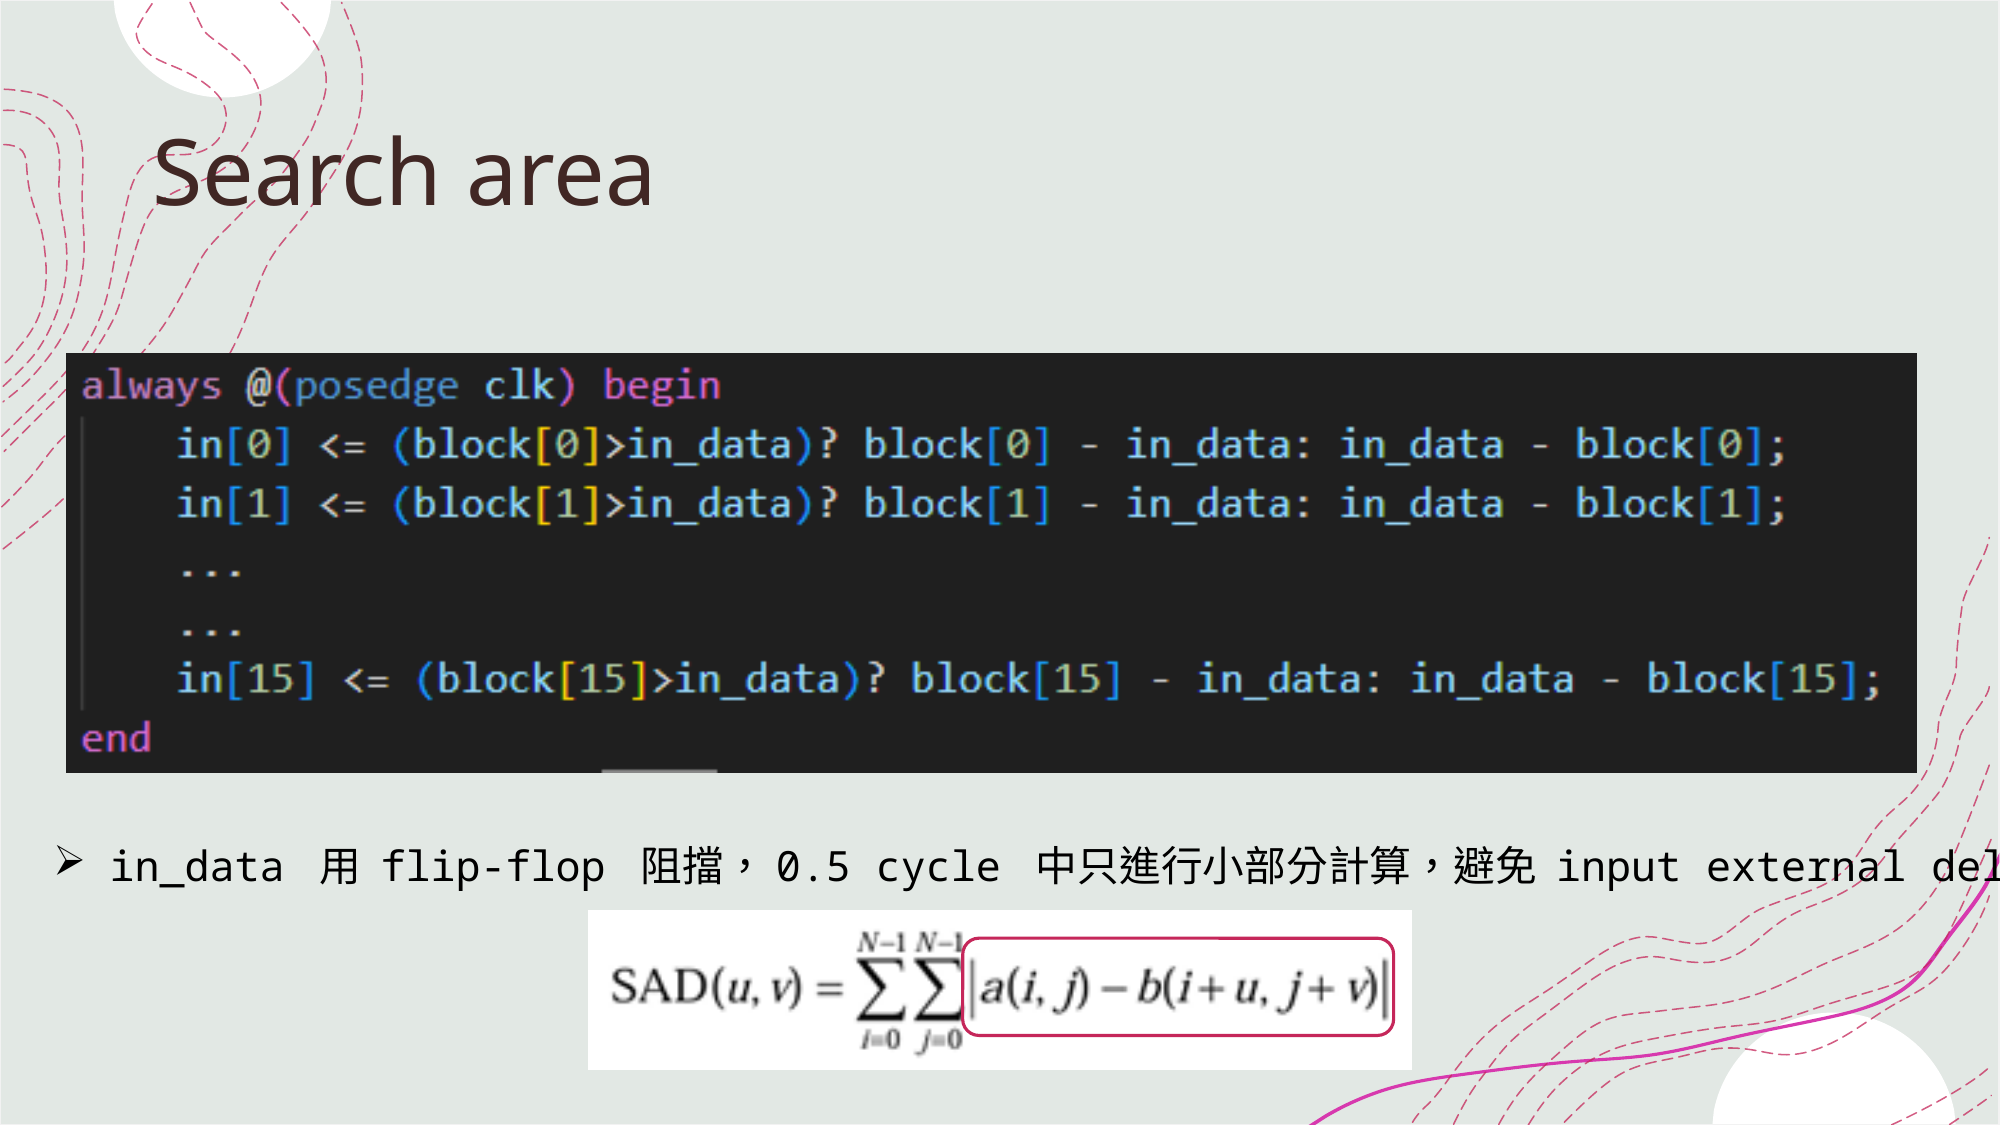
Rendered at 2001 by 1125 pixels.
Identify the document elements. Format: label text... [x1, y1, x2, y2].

title Search area [137, 59, 1863, 278]
text_box in_data 用 flip-flop 阻擋，0.5 cycle 中只進行小部分計算，避免 input external delay [38, 832, 2000, 898]
picture [66, 353, 1917, 773]
picture [588, 910, 1412, 1070]
